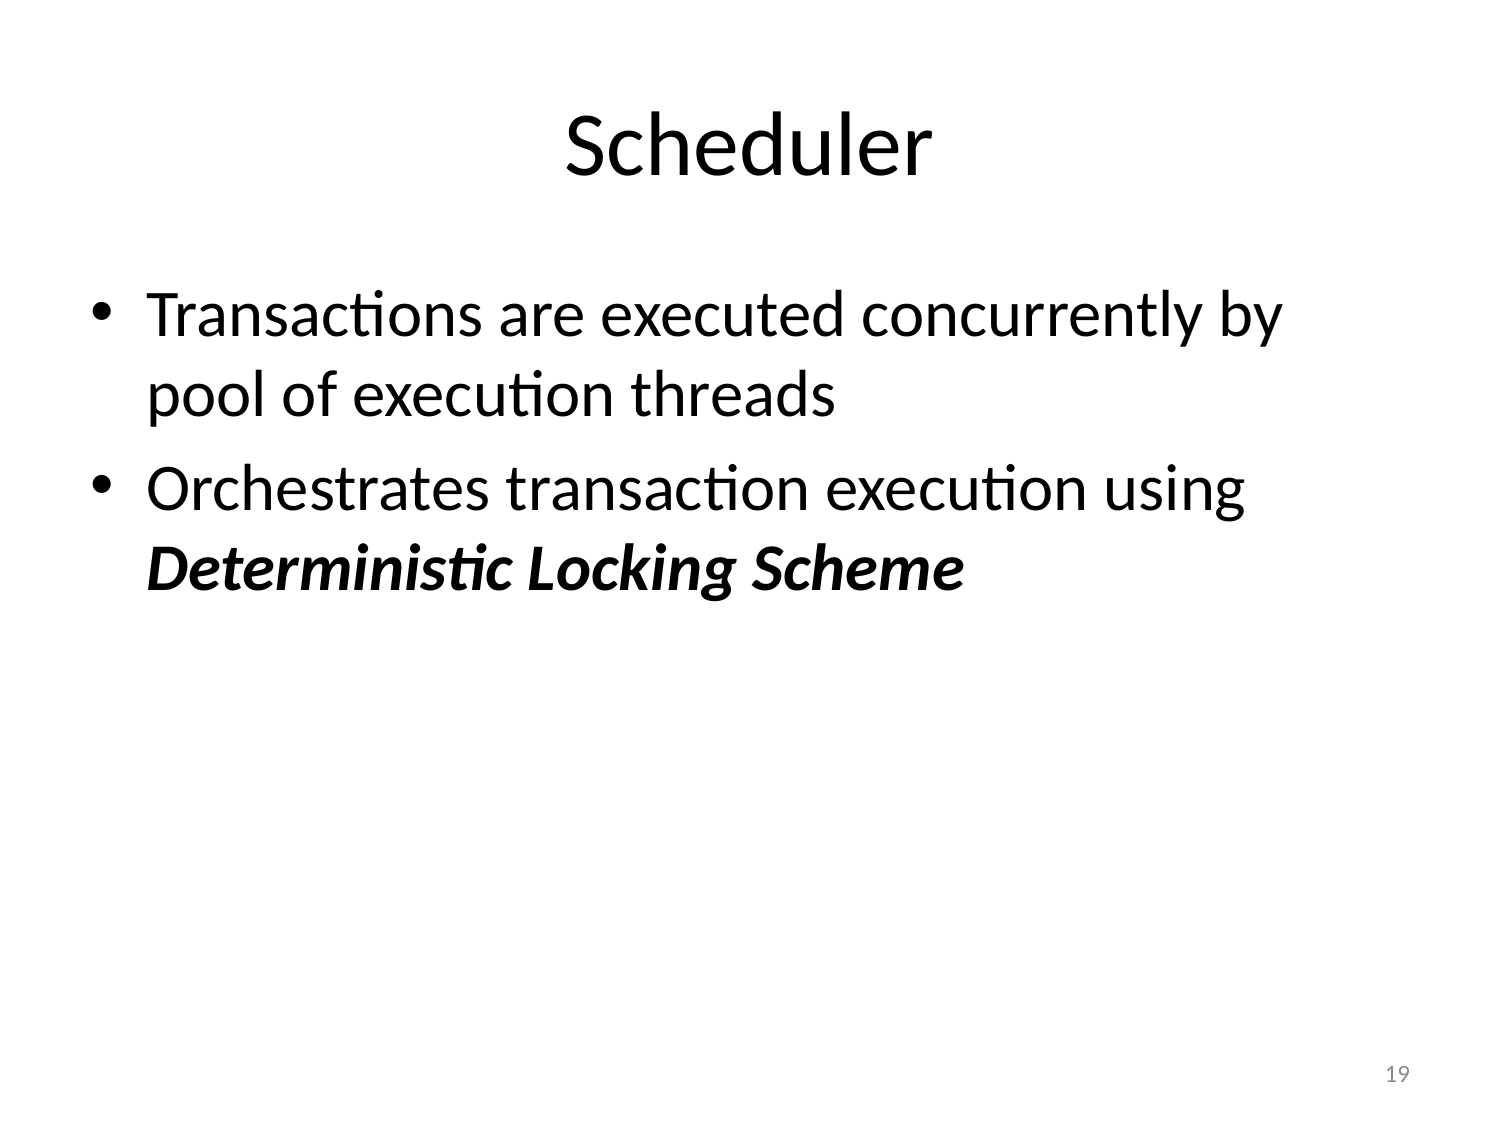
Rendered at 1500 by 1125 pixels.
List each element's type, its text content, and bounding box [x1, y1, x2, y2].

slide_number 19 [1074, 1042, 1425, 1103]
list Transactions are executed concurrently by pool of execution threads Orchestrates transaction execution using Deterministic Locking Scheme [75, 262, 1425, 1005]
title Scheduler [75, 45, 1425, 233]
